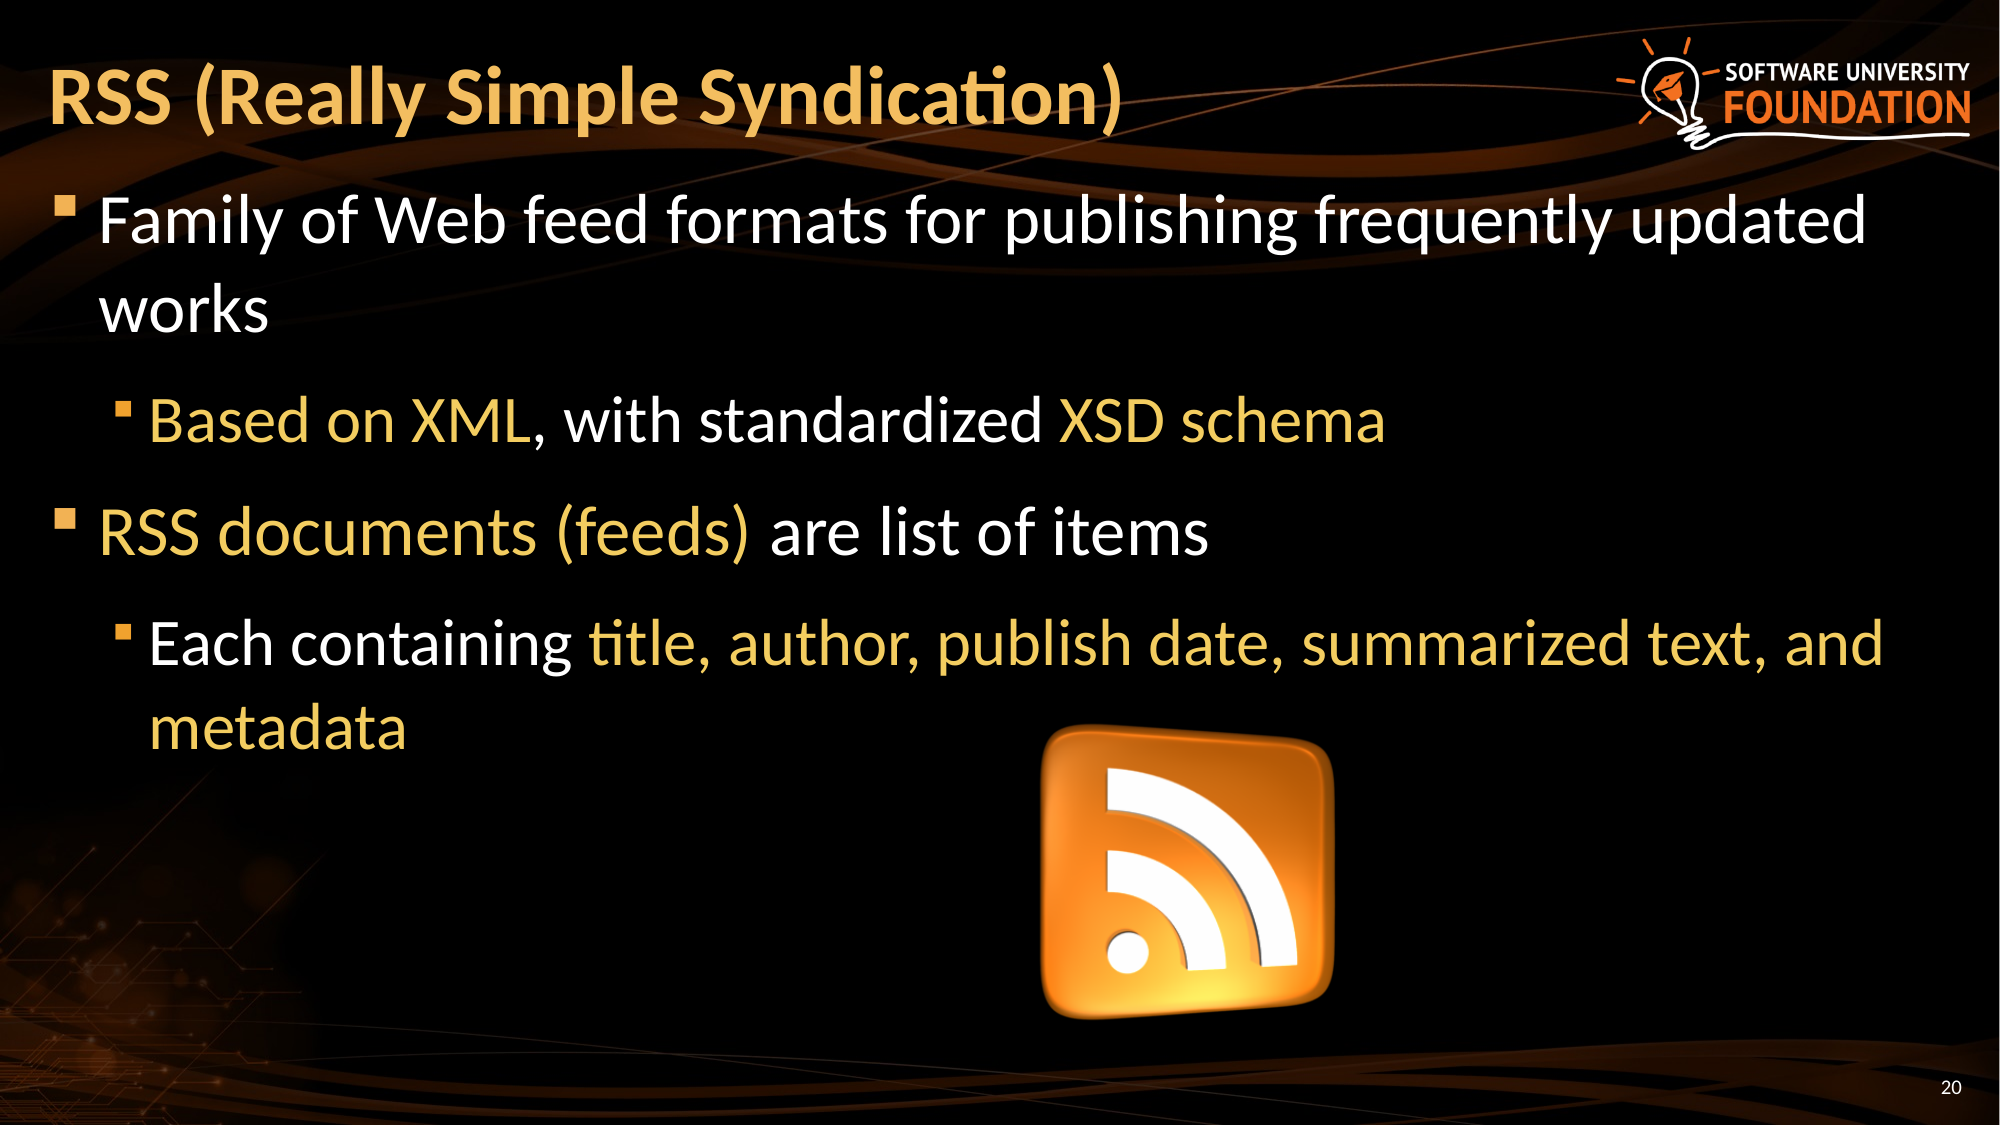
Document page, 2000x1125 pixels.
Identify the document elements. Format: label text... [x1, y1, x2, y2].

picture [0, 0, 2000, 1125]
list Family of Web feed formats for publishing frequently updated works Based on XML, with standardized XSD schema RSS documents (feeds) are list of items Each containing title, author, publish date, summarized text, and metadata [31, 162, 1968, 1077]
slide_number 20 [1897, 1077, 1968, 1103]
title RSS (Really Simple Syndication) [30, 6, 1602, 189]
